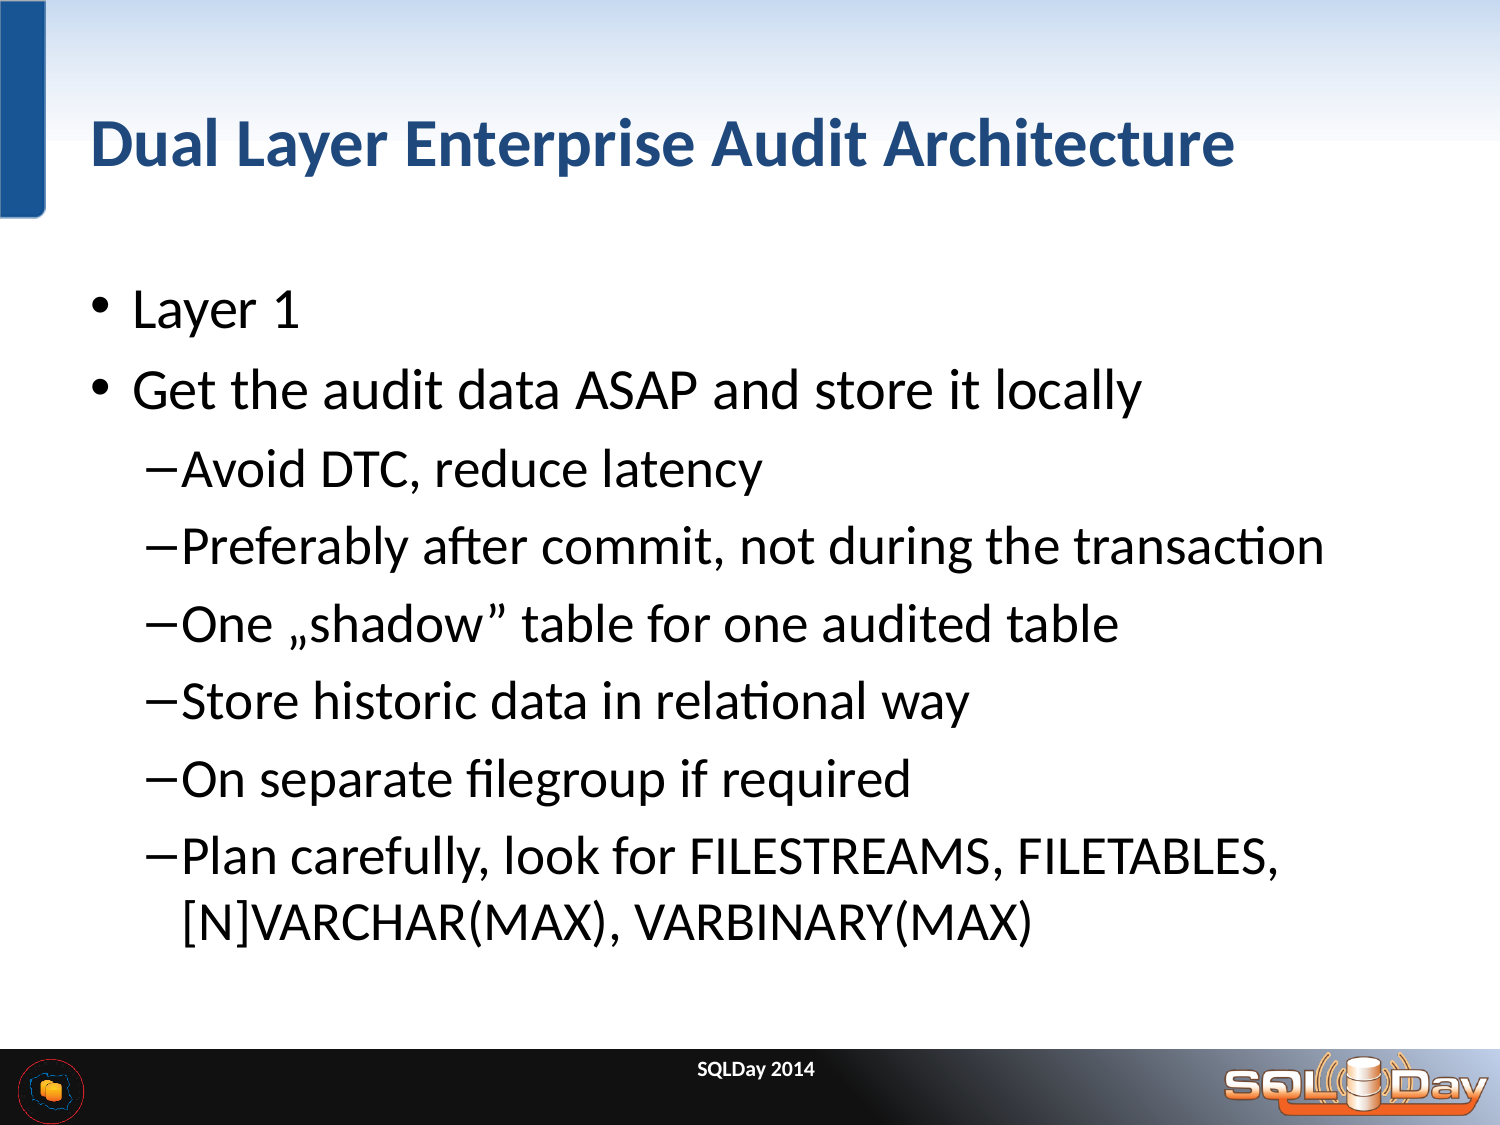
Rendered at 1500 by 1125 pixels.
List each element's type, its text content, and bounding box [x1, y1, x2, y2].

title Dual Layer Enterprise Audit Architecture [75, 45, 1425, 233]
list Layer 1 Get the audit data ASAP and store it locally Avoid DTC, reduce latency Preferably after commit, not during the transaction One „shadow” table for one audited table Store historic data in relational way On separate filegroup if required Plan carefully, look for FILESTREAMS, FILETABLES, [N]VARCHAR(MAX), VARBINARY(MAX) [75, 262, 1425, 1005]
footer SQLDay 2014 [425, 1050, 1088, 1113]
picture [16, 1057, 85, 1125]
picture [0, 0, 46, 219]
picture [1224, 1052, 1489, 1116]
